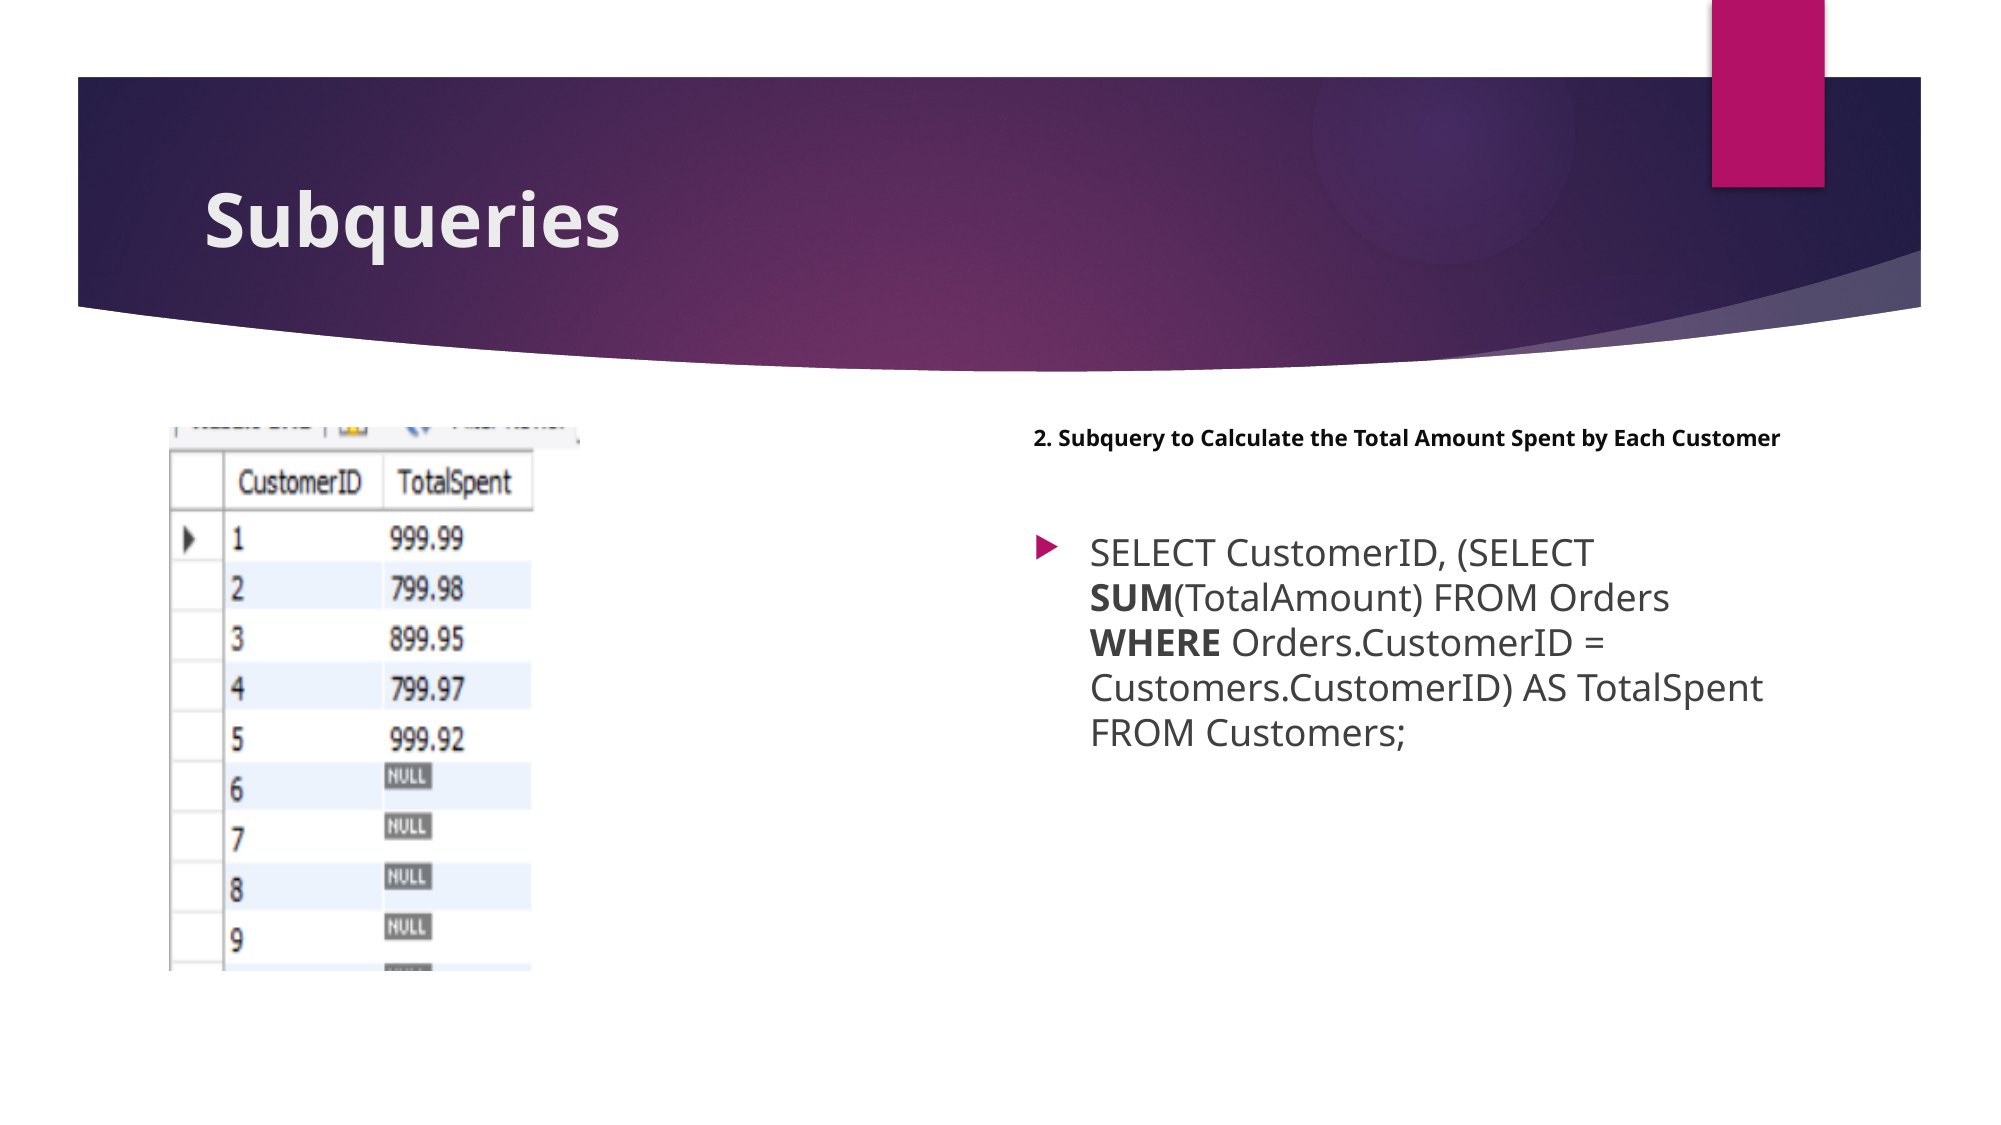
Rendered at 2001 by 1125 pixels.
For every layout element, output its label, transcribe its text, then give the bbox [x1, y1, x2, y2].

list SELECT CustomerID, (SELECT SUM(TotalAmount) FROM Orders WHERE Orders.CustomerID = Customers.CustomerID) AS TotalSpent FROM Customers; [1018, 521, 1810, 988]
list 2. Subquery to Calculate the Total Amount Spent by Each Customer [1018, 405, 1810, 521]
title Subqueries [189, 159, 1627, 276]
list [169, 426, 580, 971]
